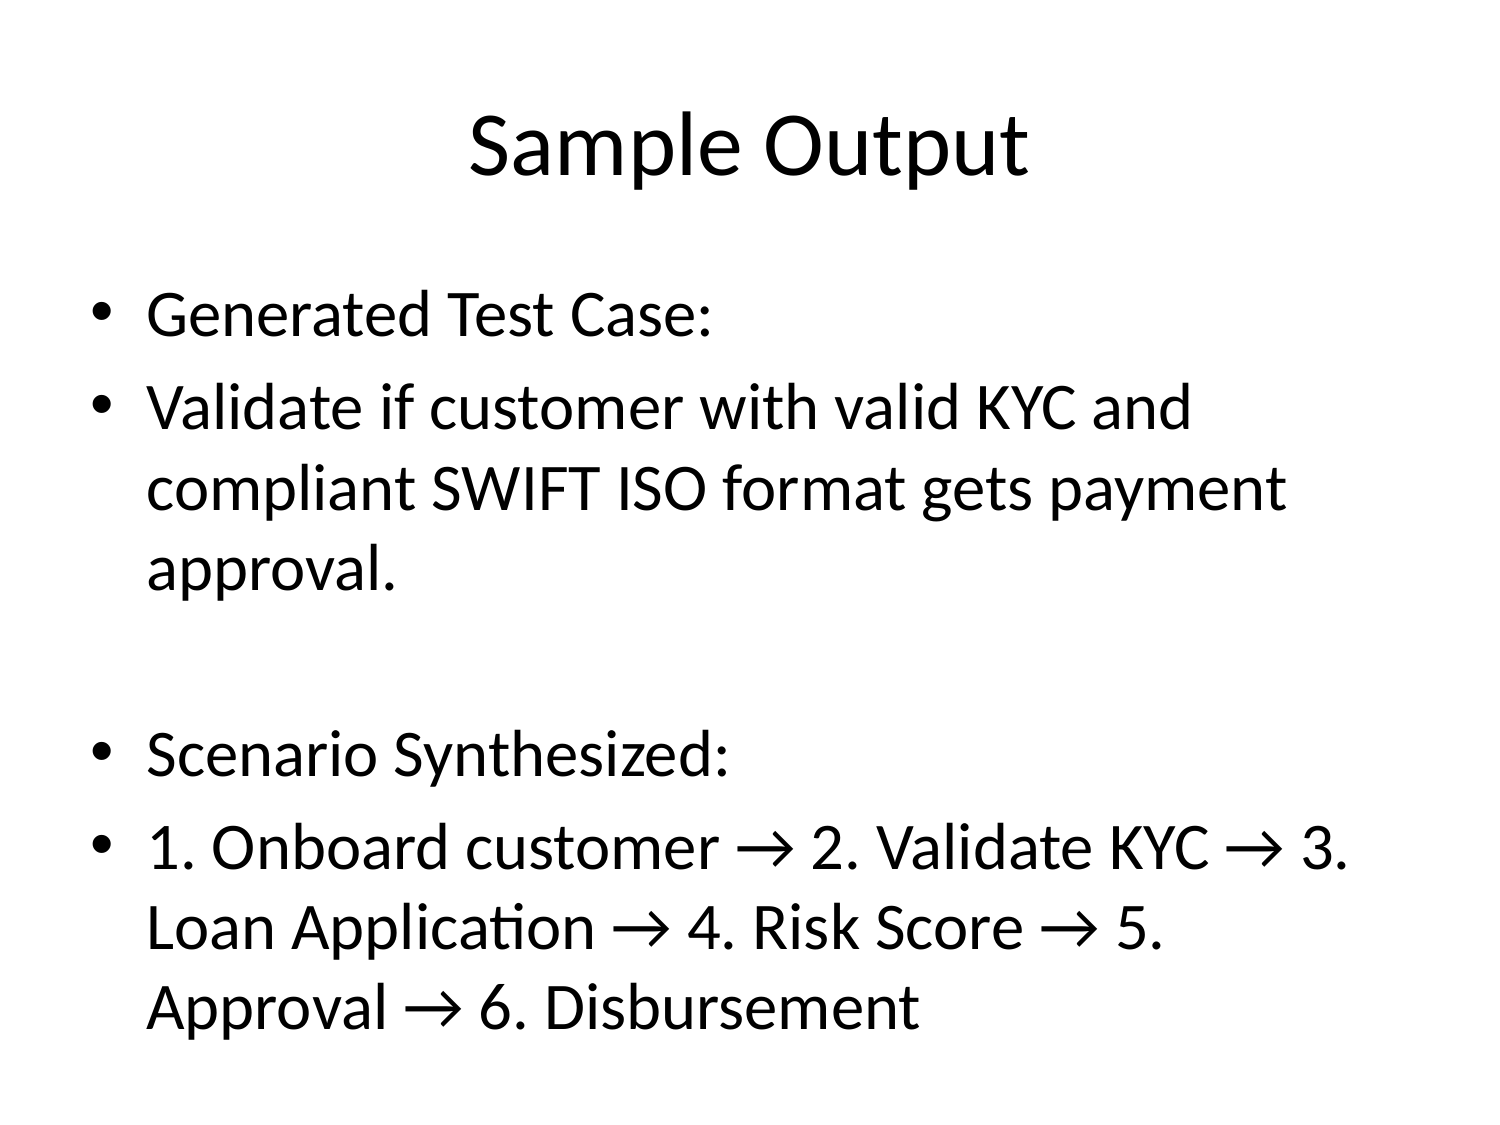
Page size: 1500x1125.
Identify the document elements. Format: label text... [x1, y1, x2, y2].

title Sample Output [75, 45, 1425, 233]
list Generated Test Case: Validate if customer with valid KYC and compliant SWIFT ISO format gets payment approval. Scenario Synthesized: 1. Onboard customer → 2. Validate KYC → 3. Loan Application → 4. Risk Score → 5. Approval → 6. Disbursement [75, 262, 1425, 1005]
